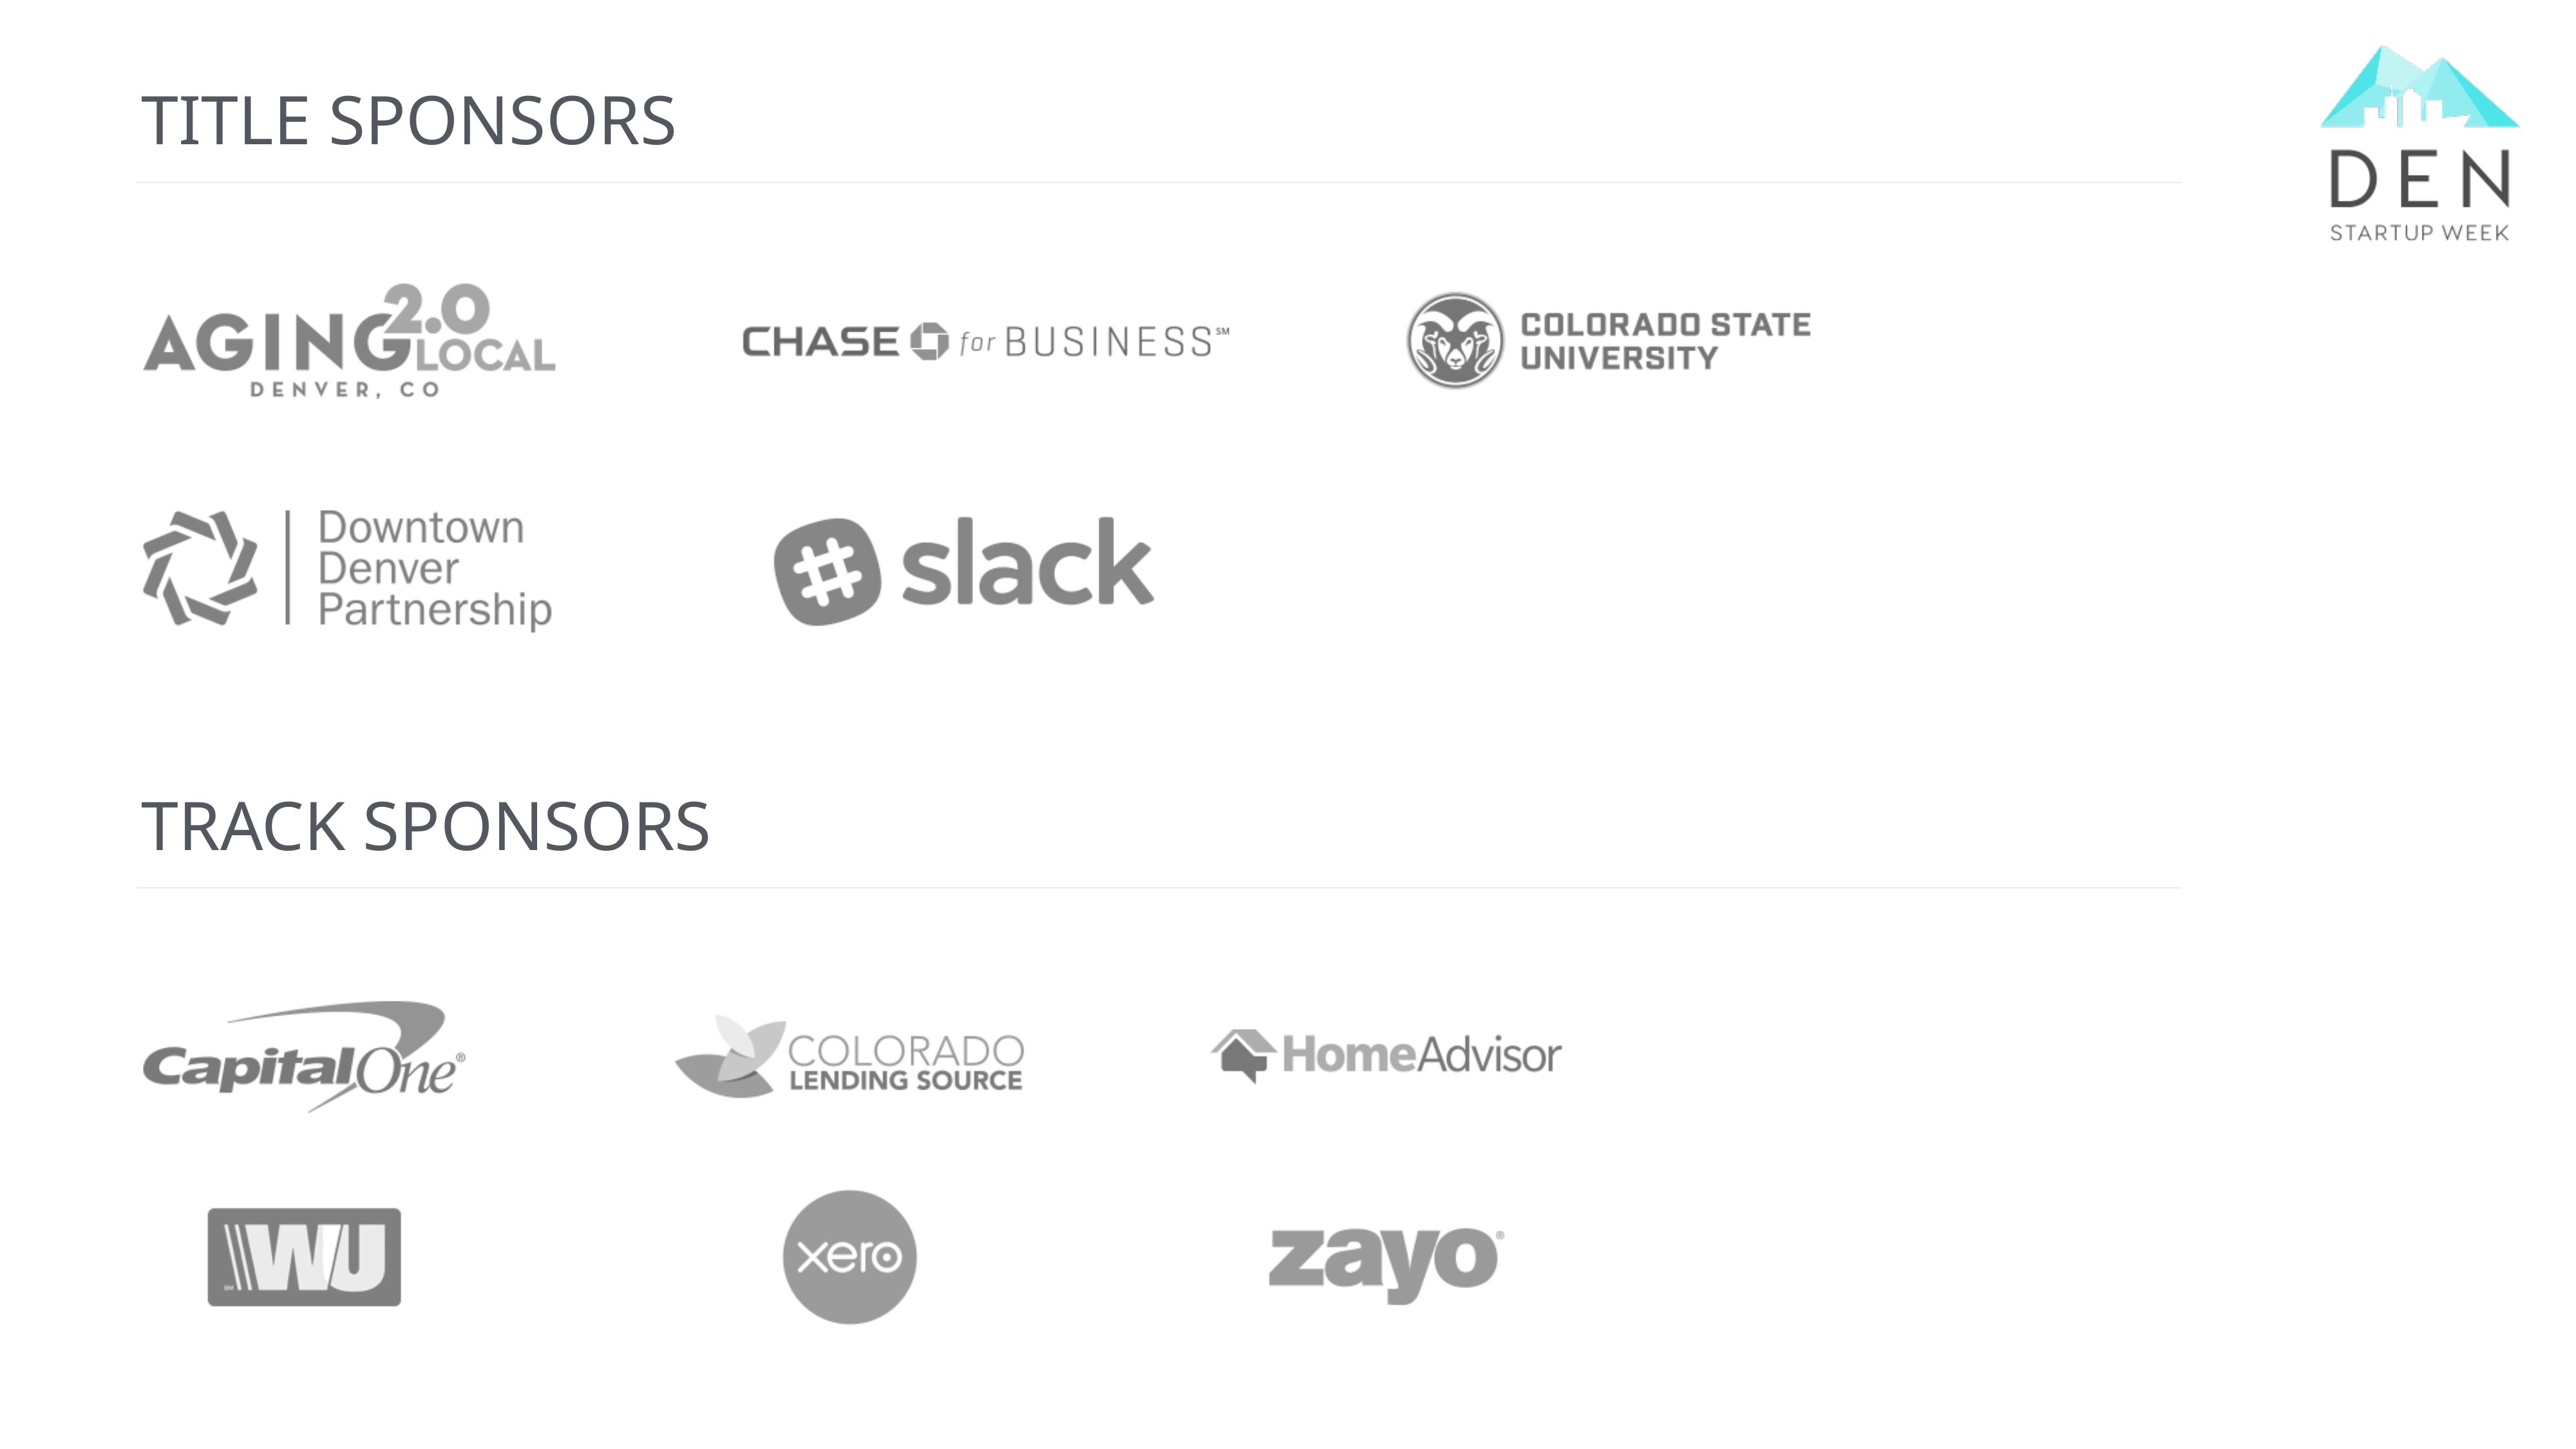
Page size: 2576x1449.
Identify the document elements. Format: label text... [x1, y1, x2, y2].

picture [142, 1000, 2090, 1336]
picture [142, 236, 1819, 638]
text_box TRACK SPONSORS [136, 777, 2438, 869]
picture [2320, 45, 2521, 242]
text_box TITLE SPONSORS [136, 72, 2317, 164]
